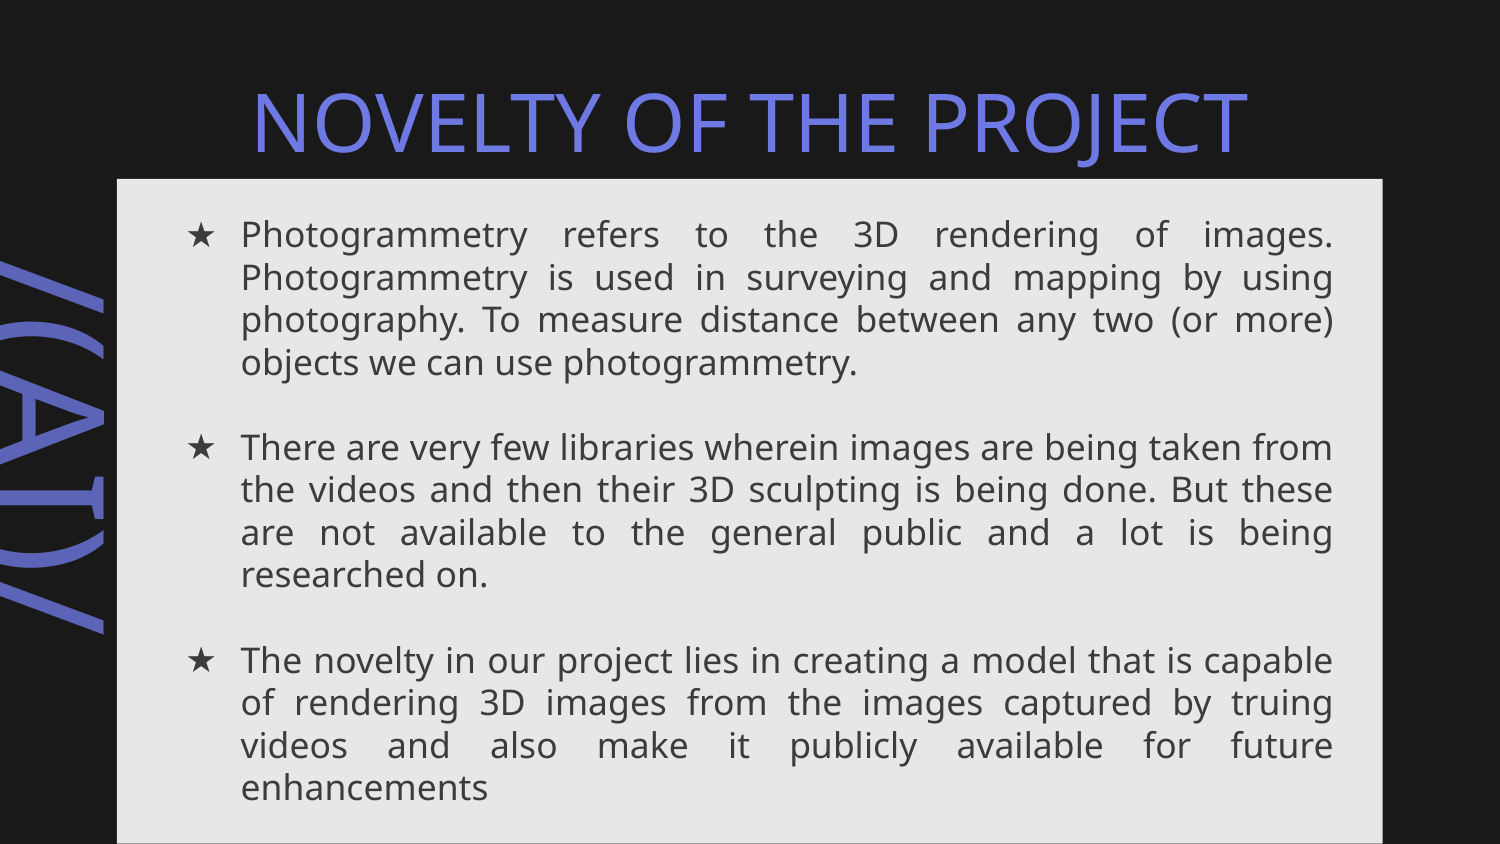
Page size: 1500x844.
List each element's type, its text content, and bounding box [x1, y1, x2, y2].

title NOVELTY OF THE PROJECT [118, 72, 1382, 167]
subtitle Photogrammetry refers to the 3D rendering of images. Photogrammetry is used in surveying and mapping by using photography. To measure distance between any two (or more) objects we can use photogrammetry. There are very few libraries wherein images are being taken from the videos and then their 3D sculpting is being done. But these are not available to the general public and a lot is being researched on. The novelty in our project lies in creating a model that is capable of rendering 3D images from the images captured by truing videos and also make it publicly available for future enhancements [150, 197, 1350, 813]
